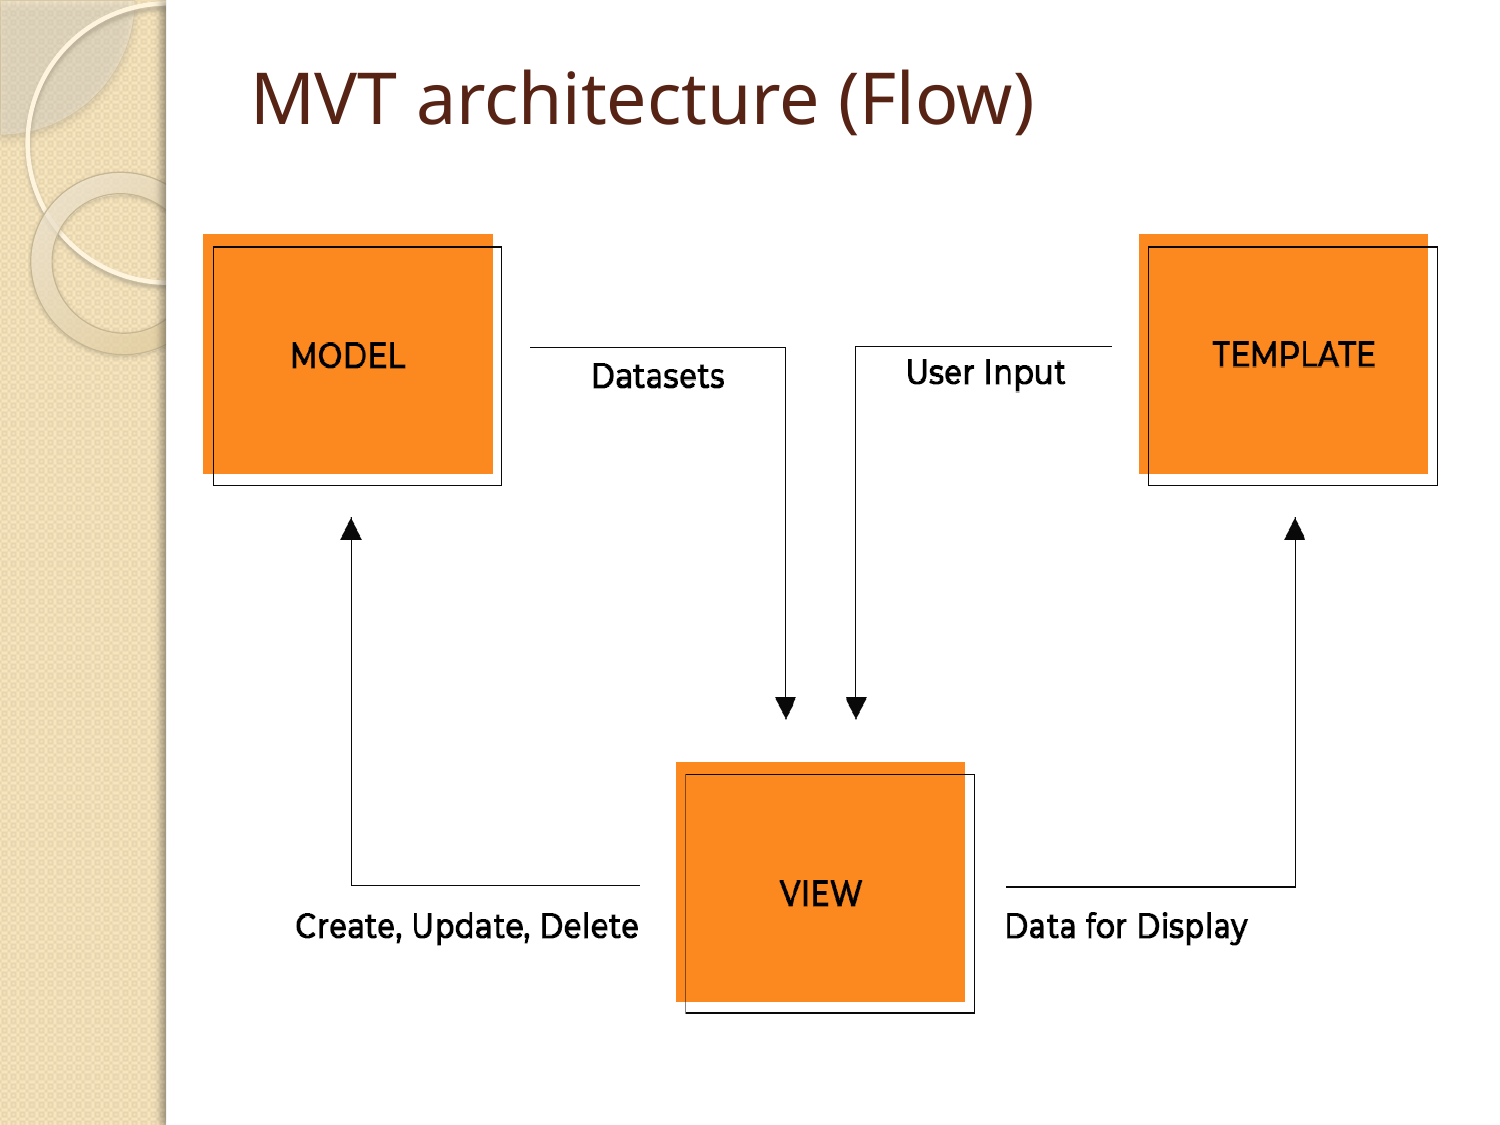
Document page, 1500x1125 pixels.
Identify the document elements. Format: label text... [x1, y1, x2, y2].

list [174, 199, 1466, 1051]
title MVT architecture (Flow) [235, 45, 1466, 197]
